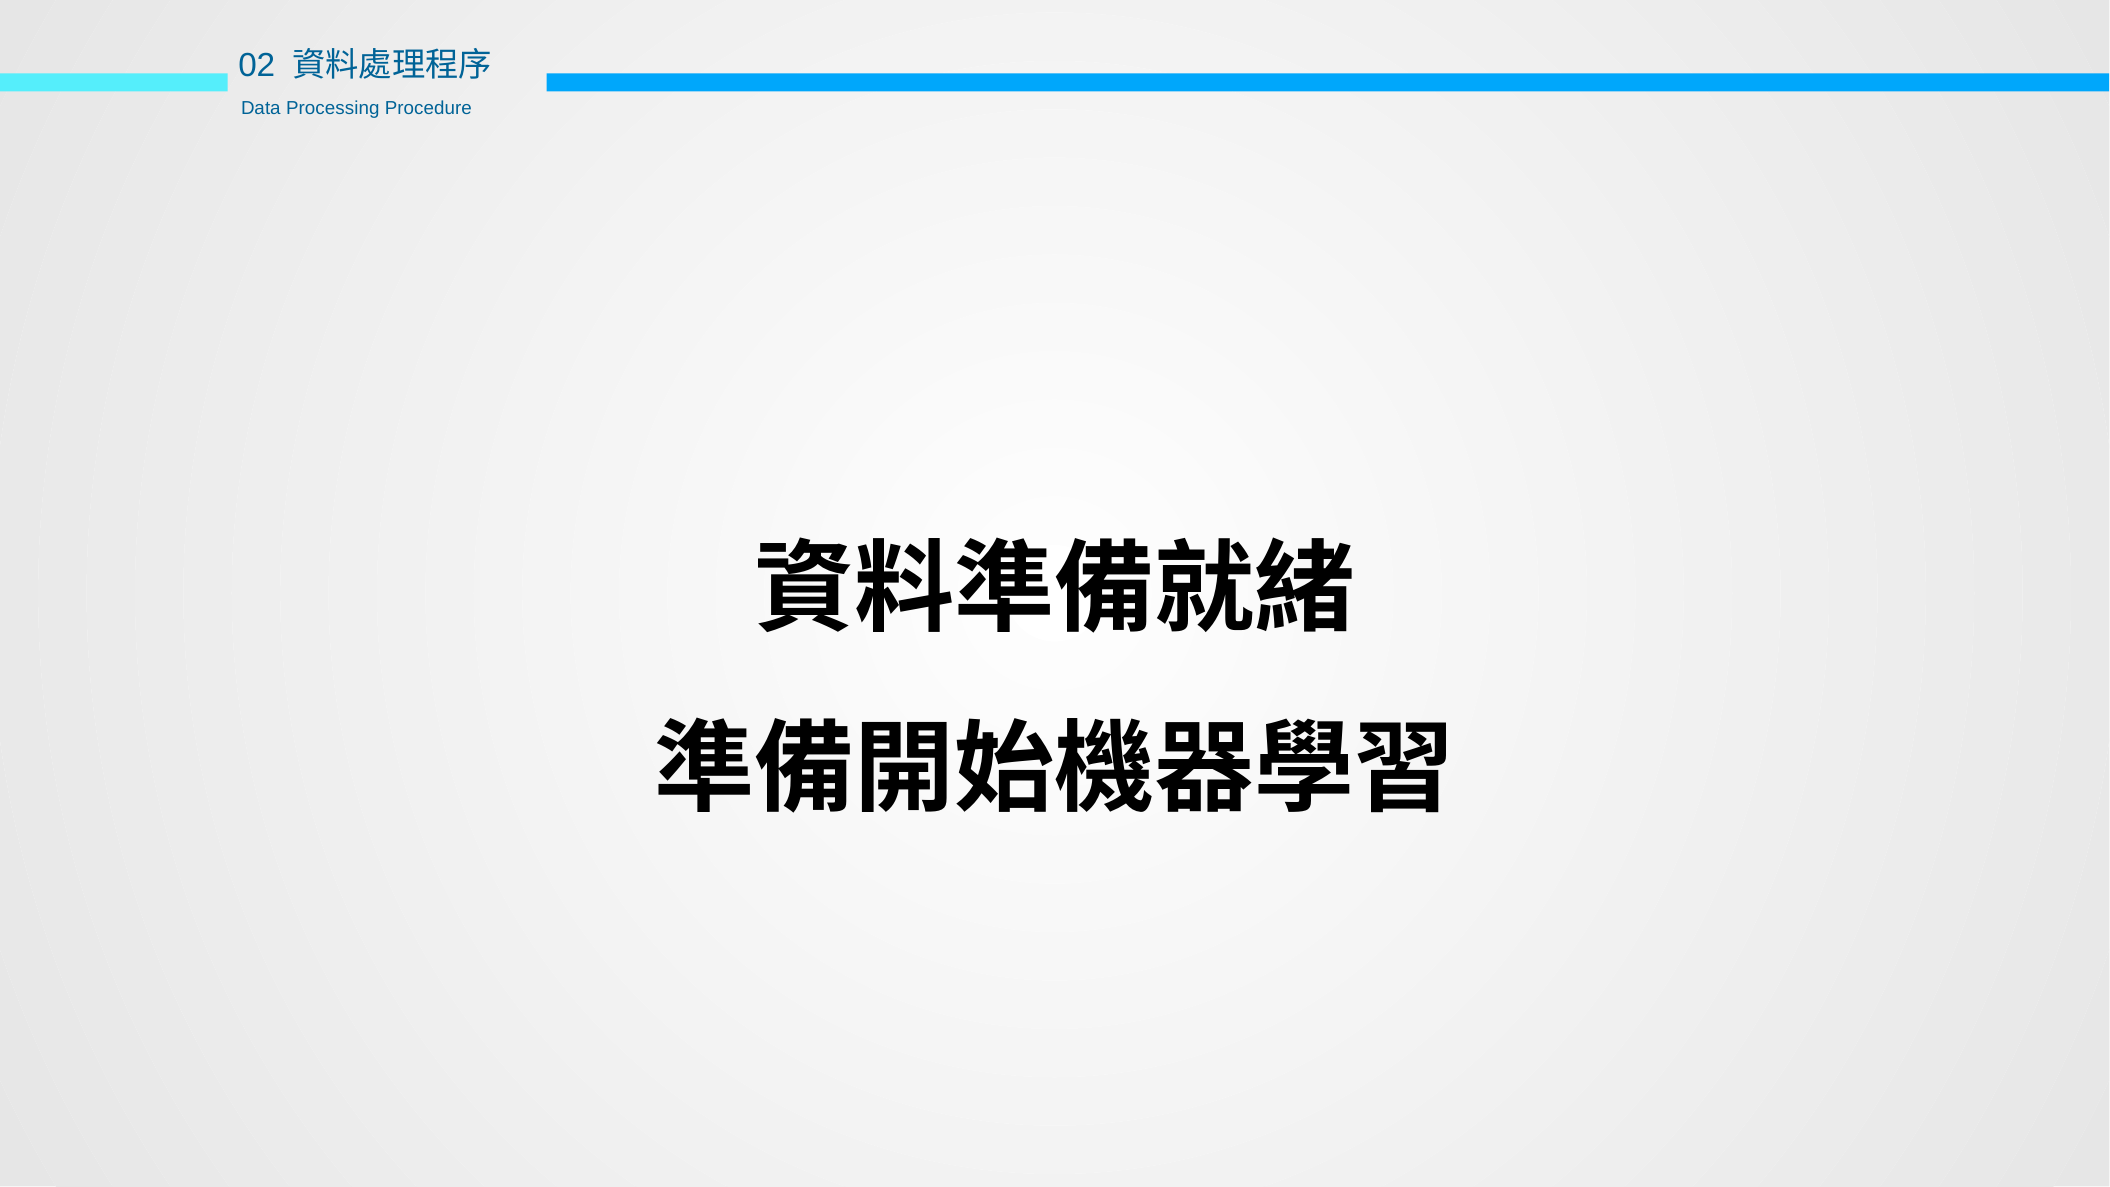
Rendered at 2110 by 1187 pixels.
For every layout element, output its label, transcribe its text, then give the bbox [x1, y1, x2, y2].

text_box [0, 72, 226, 92]
text_box 資料準備就緒 準備開始機器學習 [0, 463, 2110, 988]
text_box Data Processing Procedure [226, 91, 487, 126]
text_box [546, 72, 2110, 92]
text_box 02 資料處理程序 [223, 35, 507, 91]
